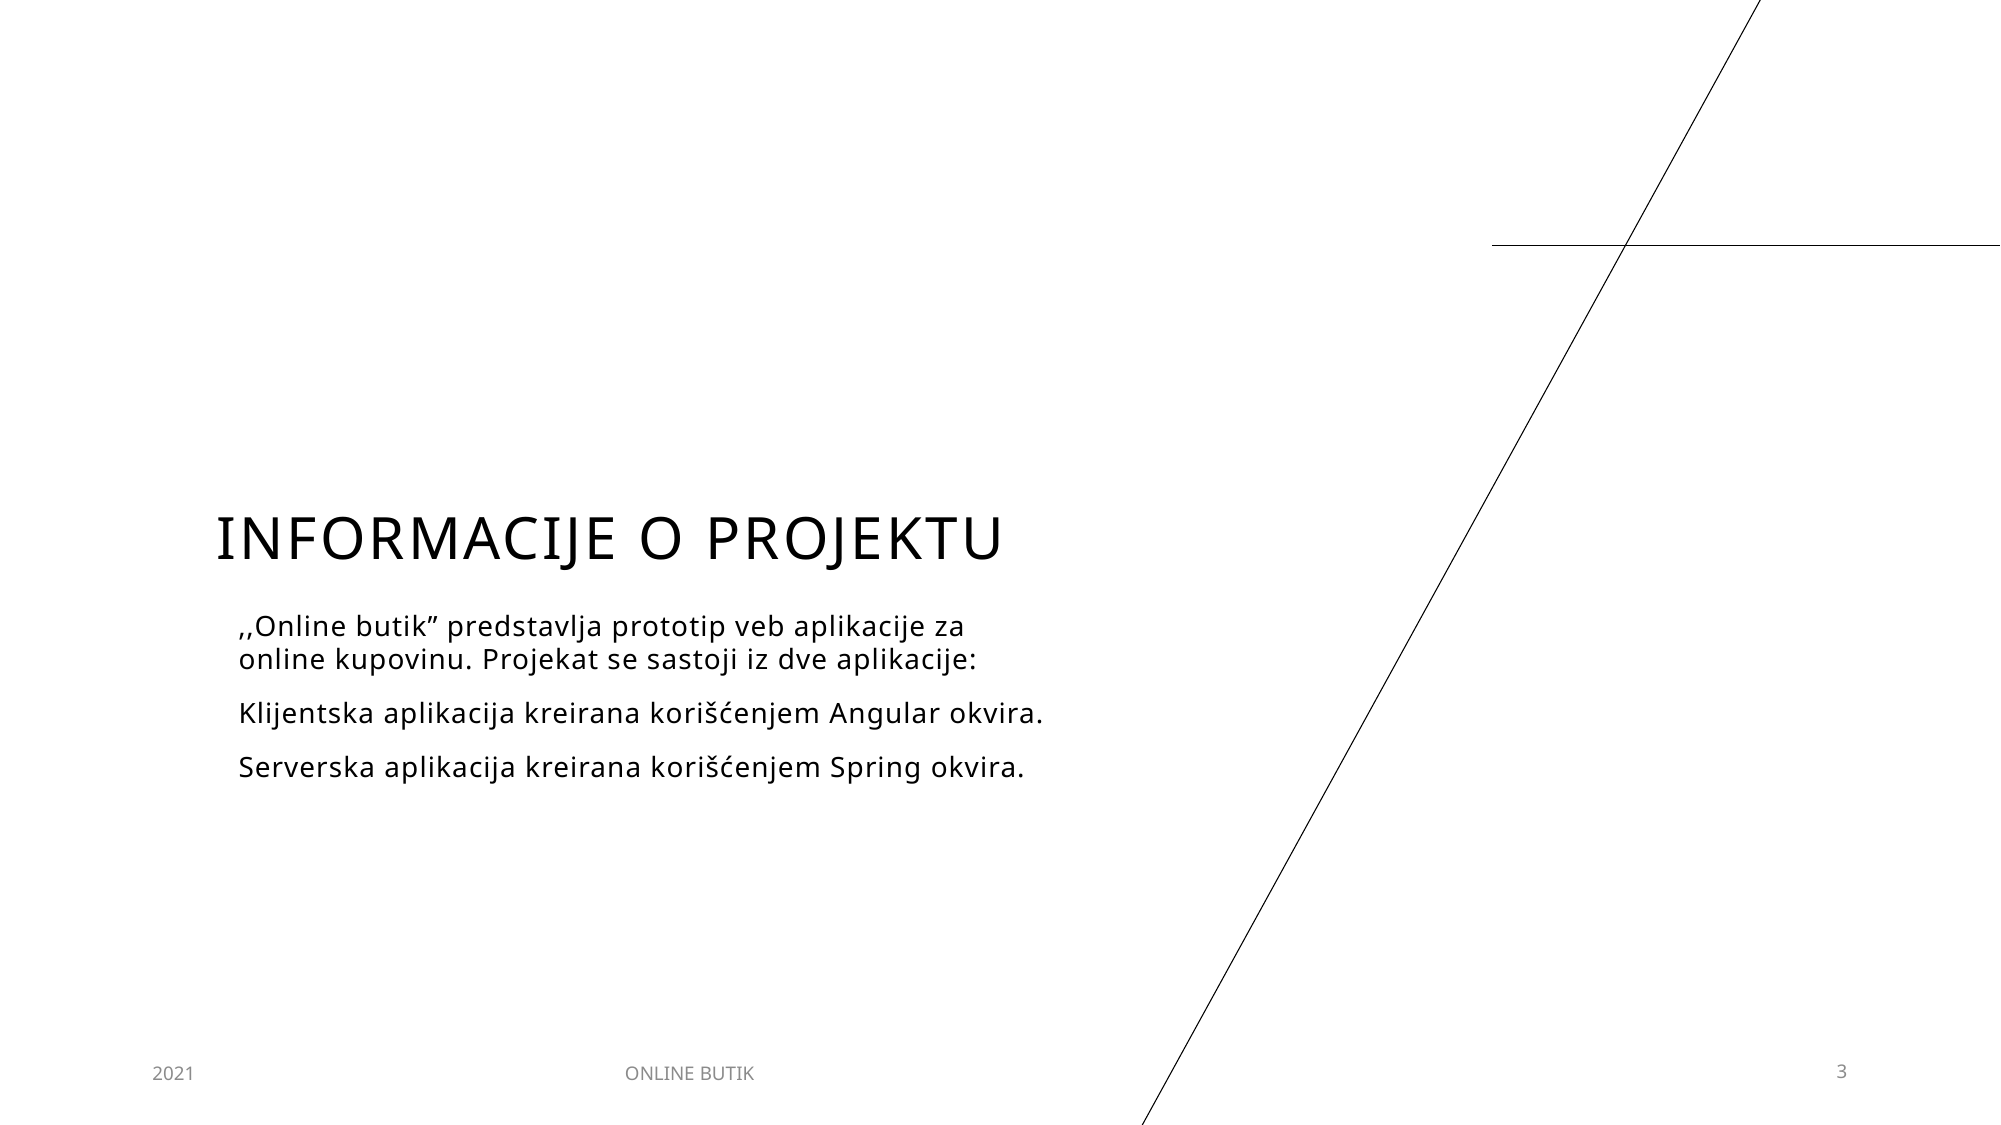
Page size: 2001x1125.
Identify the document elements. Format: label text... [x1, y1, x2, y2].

slide_number 3 [1412, 1042, 1863, 1103]
footer ONLINE BUTIK [404, 1042, 975, 1103]
list ‚‚Online butik” predstavlja prototip veb aplikacije za online kupovinu. Projekat se sastoji iz dve aplikacije: Klijentska aplikacija kreirana korišćenjem Angular okvira. Serverska aplikacija kreirana korišćenjem Spring okvira. [223, 600, 1062, 851]
slide_number 2021 [137, 1042, 338, 1103]
title Informacije o projektu [201, 381, 1041, 580]
